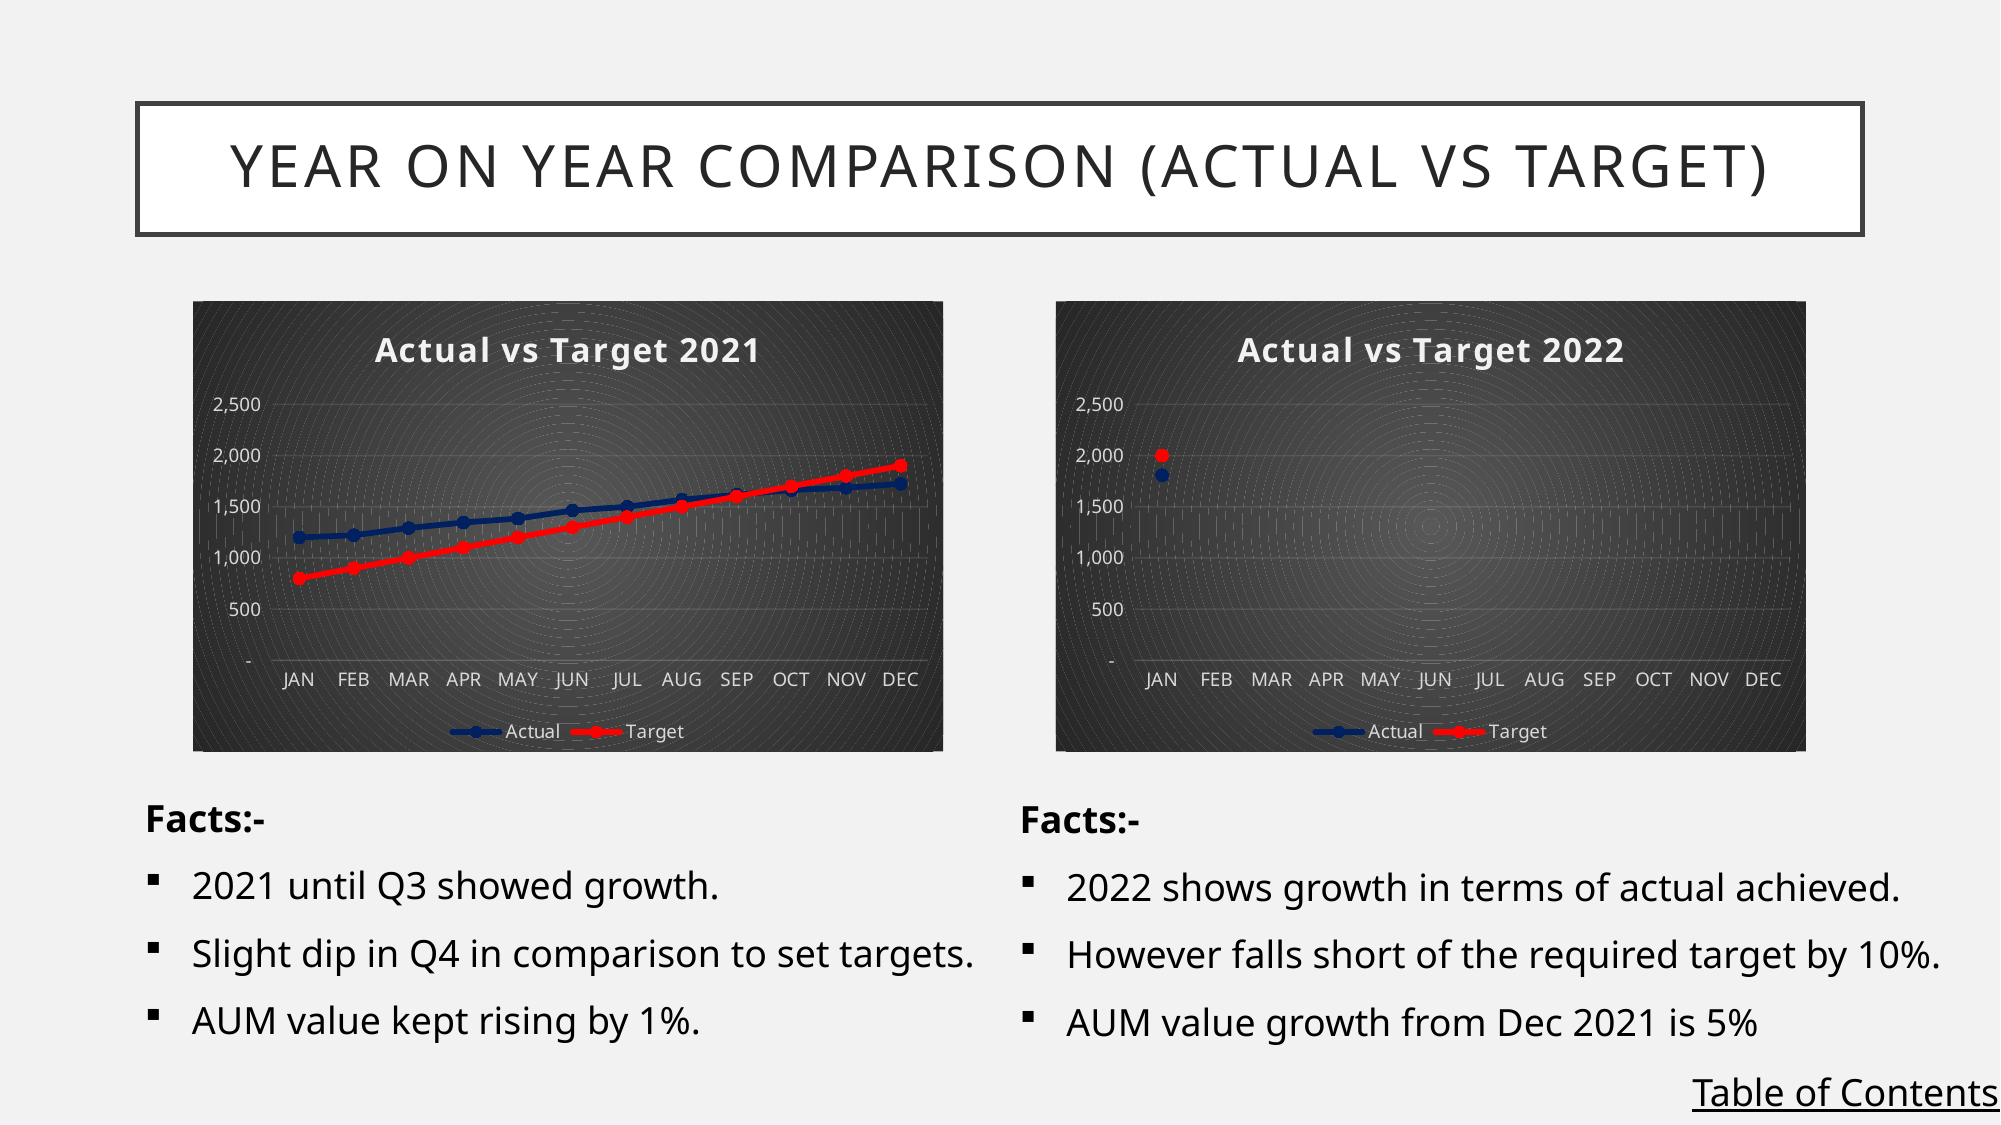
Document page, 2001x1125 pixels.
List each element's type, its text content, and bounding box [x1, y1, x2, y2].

text_box Facts:- 2022 shows growth in terms of actual achieved. However falls short of the required target by 10%. AUM value growth from Dec 2021 is 5% [1004, 766, 1957, 1052]
text_box Table of Contents [1677, 1061, 2000, 1125]
text_box Facts:- 2021 until Q3 showed growth. Slight dip in Q4 in comparison to set targets. AUM value kept rising by 1%. [130, 764, 991, 1050]
chart [193, 301, 944, 752]
text_box Year on year comparison (actual vs target) [137, 103, 1863, 235]
chart [1055, 301, 1806, 752]
